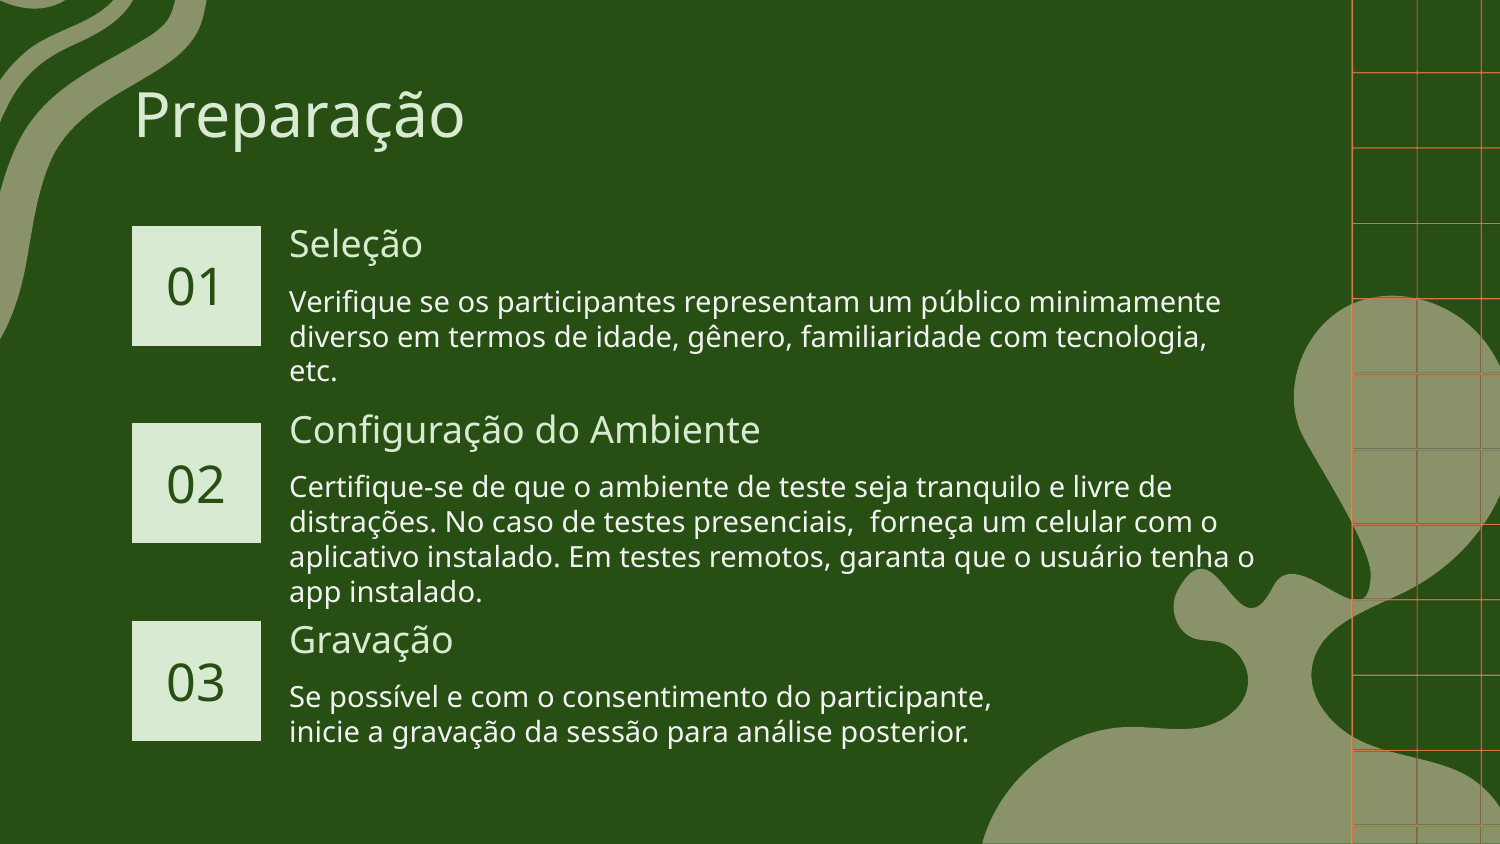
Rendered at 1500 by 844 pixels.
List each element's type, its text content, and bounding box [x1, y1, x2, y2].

subtitle Seleção [274, 186, 968, 281]
title 02 [131, 422, 262, 544]
title 03 [131, 620, 262, 742]
subtitle Certifique-se de que o ambiente de teste seja tranquilo e livre de distrações. No caso de testes presenciais, forneça um celular com o aplicativo instalado. Em testes remotos, garanta que o usuário tenha o app instalado. [274, 453, 1304, 591]
subtitle Gravação [274, 581, 968, 676]
subtitle Configuração do Ambiente [274, 371, 968, 466]
subtitle Se possível e com o consentimento do participante, inicie a gravação da sessão para análise posterior. [274, 663, 1033, 743]
title Preparação [118, 60, 1382, 155]
picture [1352, 0, 1500, 844]
subtitle Verifique se os participantes representam um público minimamente diverso em termos de idade, gênero, familiaridade com tecnologia, etc. [274, 267, 1248, 348]
title 01 [131, 224, 262, 347]
